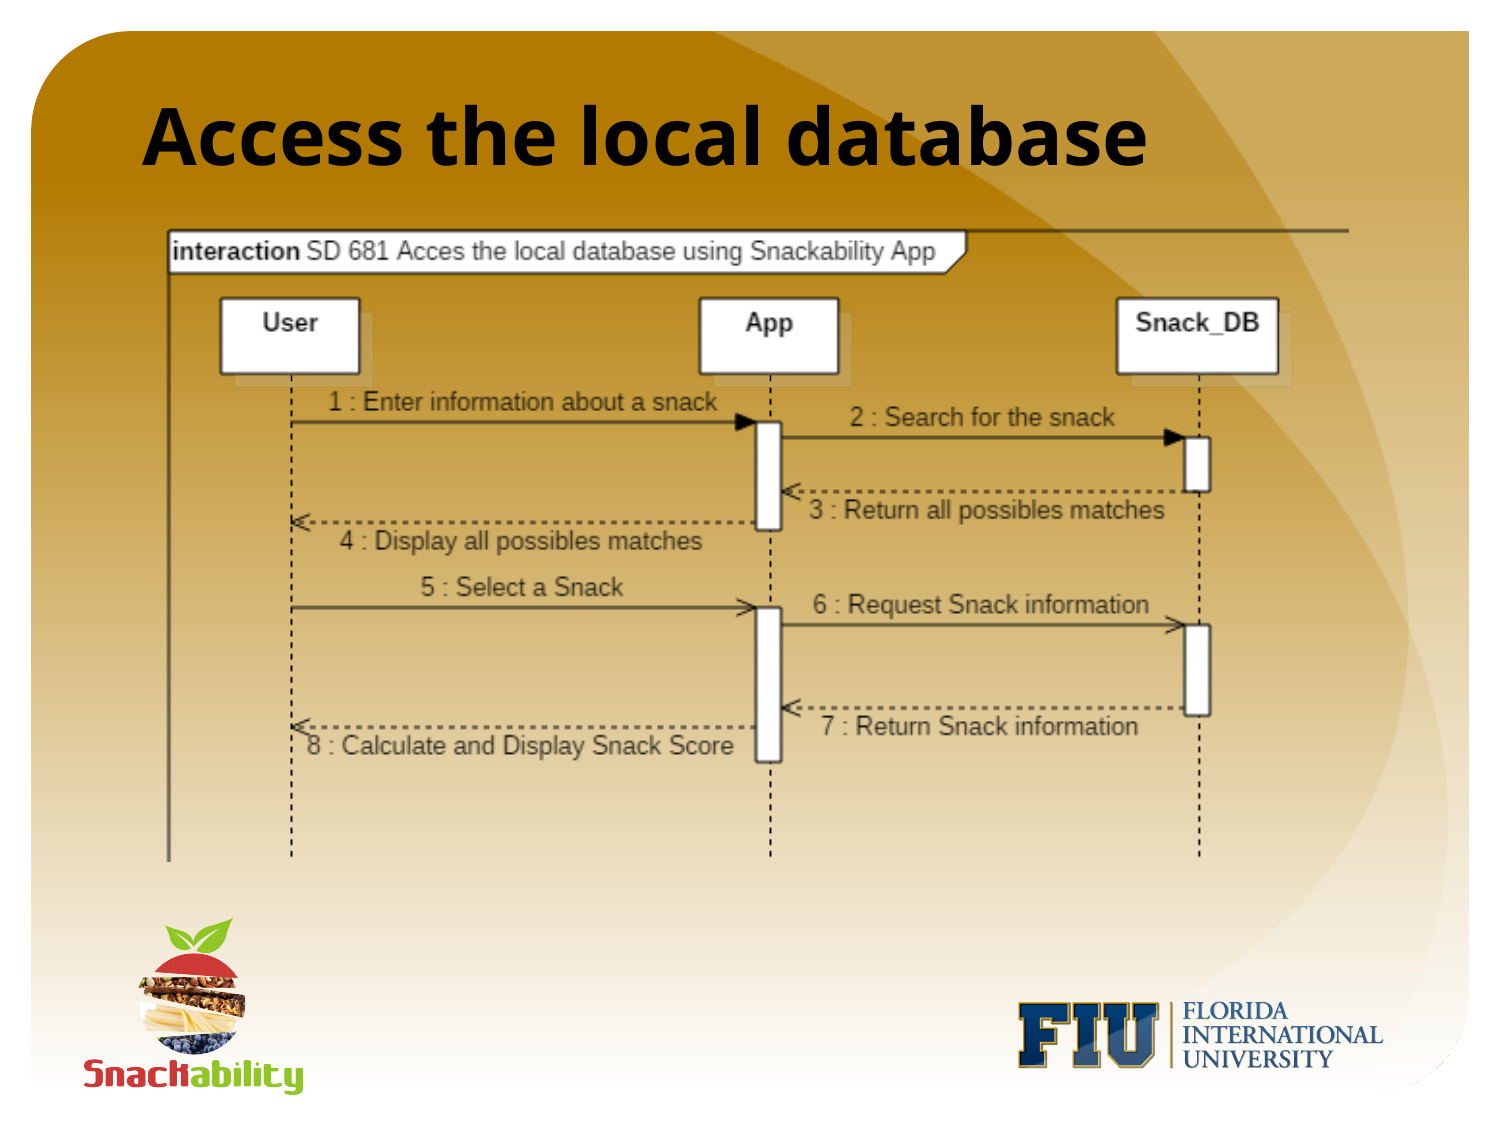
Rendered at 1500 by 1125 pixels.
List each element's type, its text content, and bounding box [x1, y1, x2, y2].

picture [24, 30, 1473, 1095]
title Access the local database [127, 24, 1372, 197]
